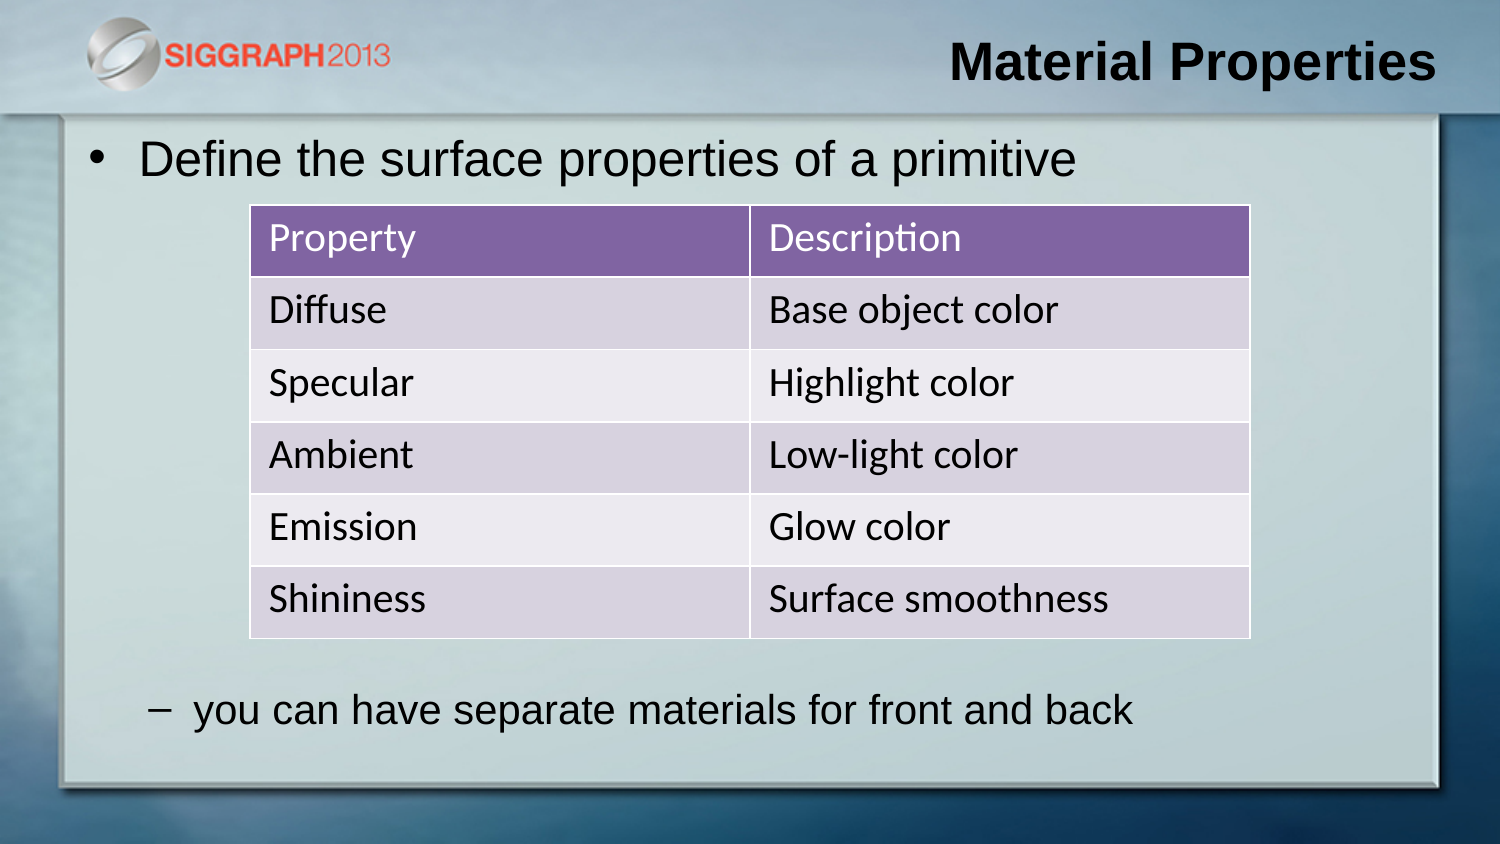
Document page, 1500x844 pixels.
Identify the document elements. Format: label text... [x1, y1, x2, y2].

table_cell Emission [251, 495, 749, 565]
picture [0, 0, 1500, 844]
table_header Description [751, 206, 1249, 276]
table_cell Ambient [251, 423, 749, 493]
table_cell Diffuse [251, 278, 749, 349]
table_cell Low-light color [751, 423, 1249, 493]
title Material Properties [406, 15, 1452, 102]
table_cell Surface smoothness [751, 567, 1249, 638]
table_cell Base object color [751, 278, 1249, 349]
table_cell Highlight color [751, 350, 1249, 421]
table_header Property [251, 206, 749, 276]
table_cell Glow color [751, 495, 1249, 565]
table_cell Shininess [251, 567, 749, 638]
table_cell Specular [251, 350, 749, 421]
list Define the surface properties of a primitive you can have separate materials for front and back [75, 120, 1425, 782]
